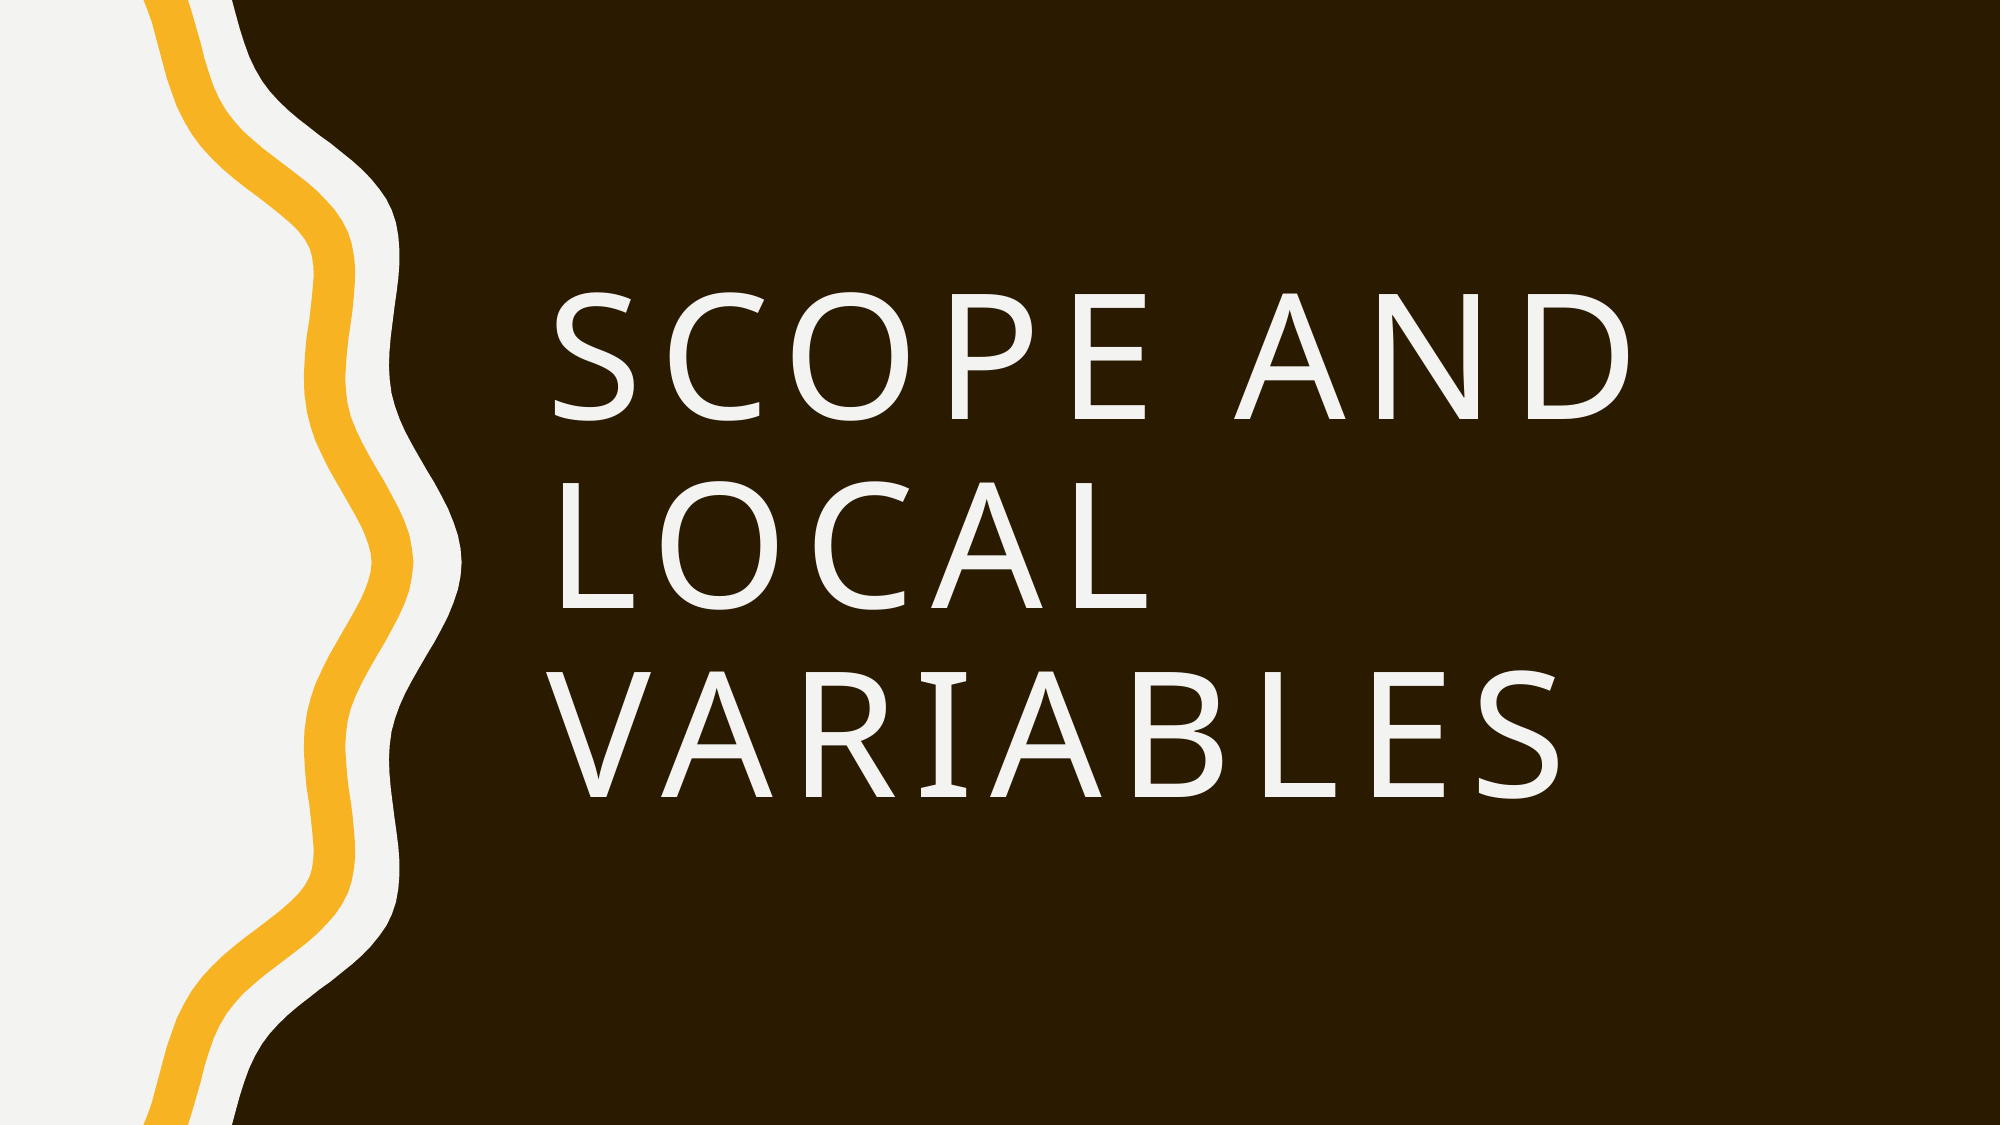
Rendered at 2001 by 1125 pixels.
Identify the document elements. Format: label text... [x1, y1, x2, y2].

title Scope and Local Variables [531, 176, 1875, 843]
